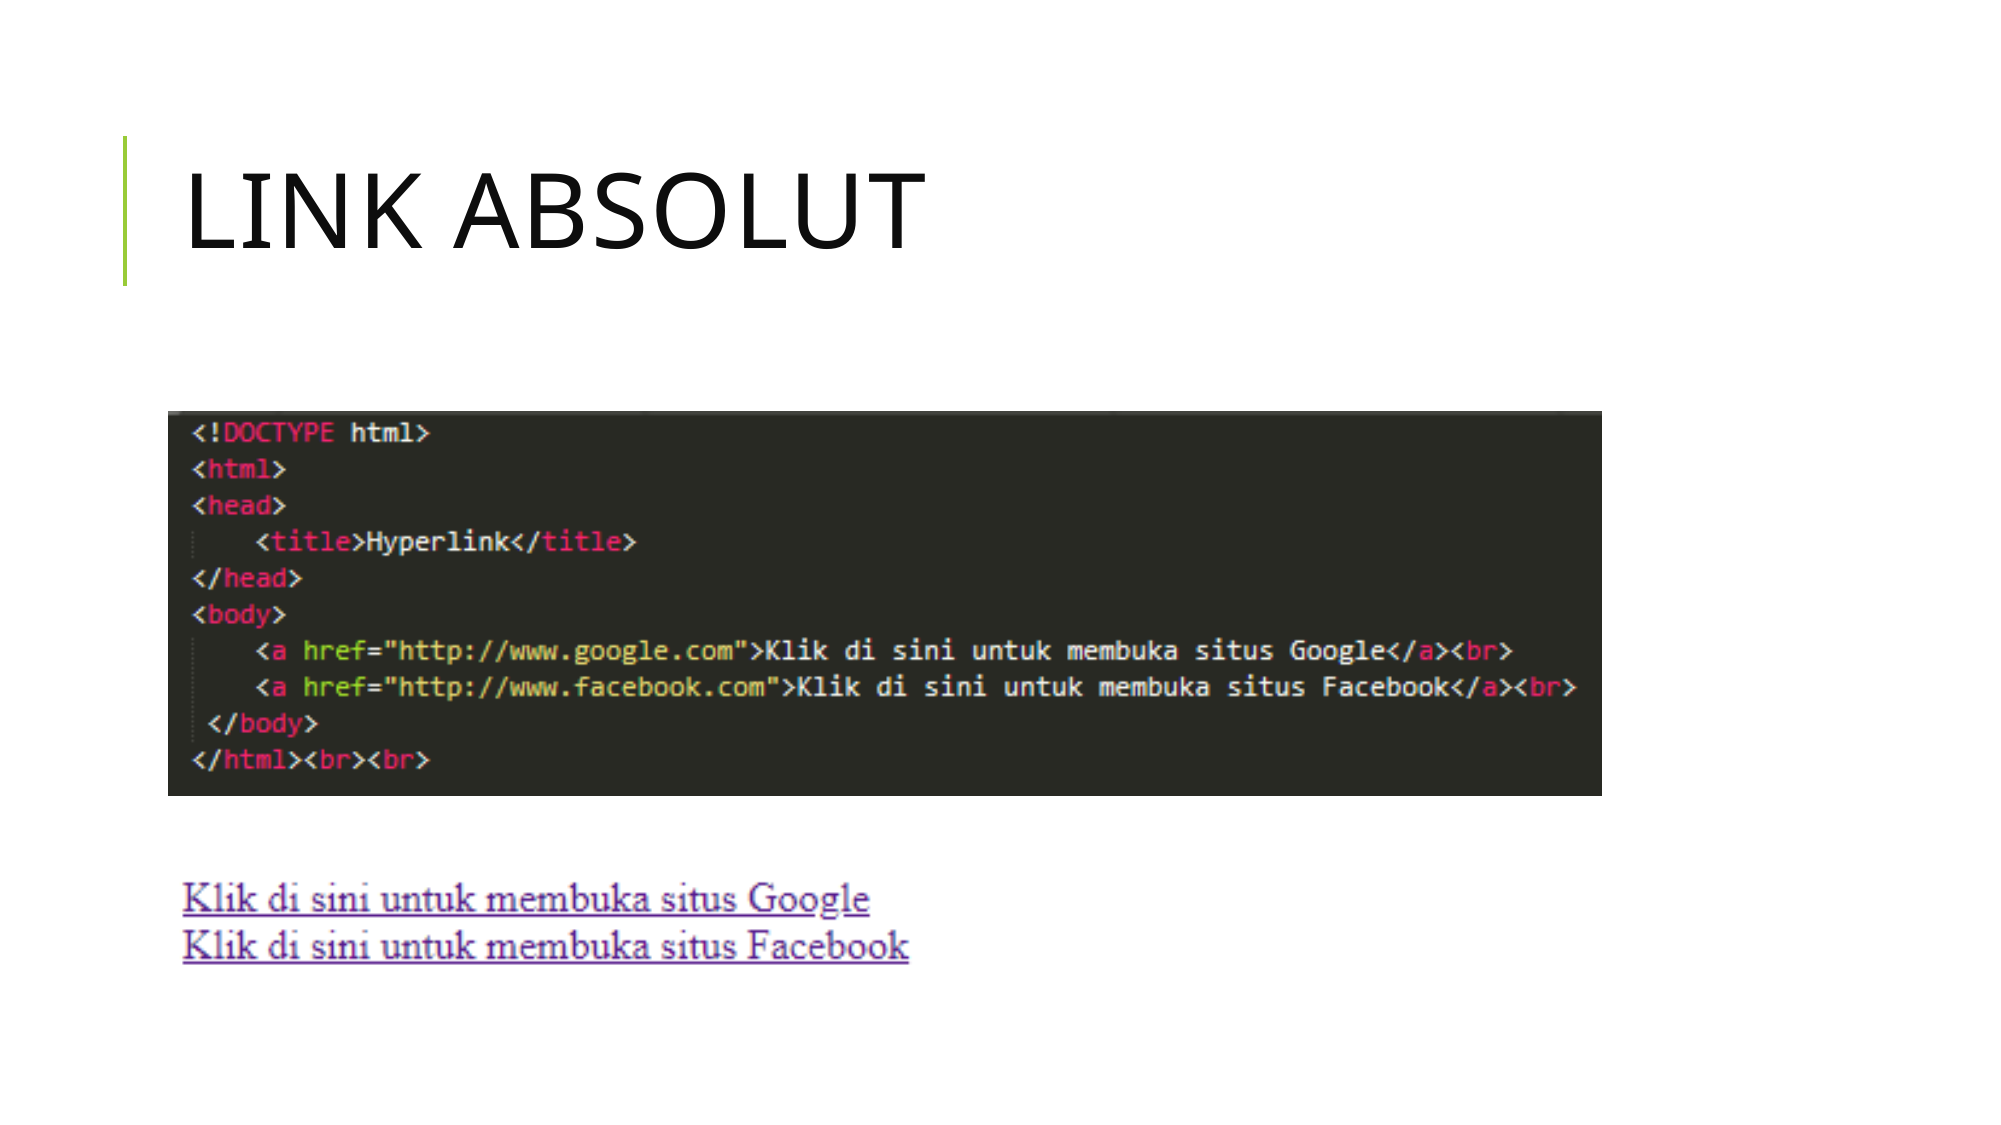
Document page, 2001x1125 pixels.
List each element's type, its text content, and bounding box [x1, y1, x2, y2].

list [167, 411, 1603, 796]
picture [167, 865, 933, 986]
title LINK ABSOLUT [168, 96, 1763, 342]
